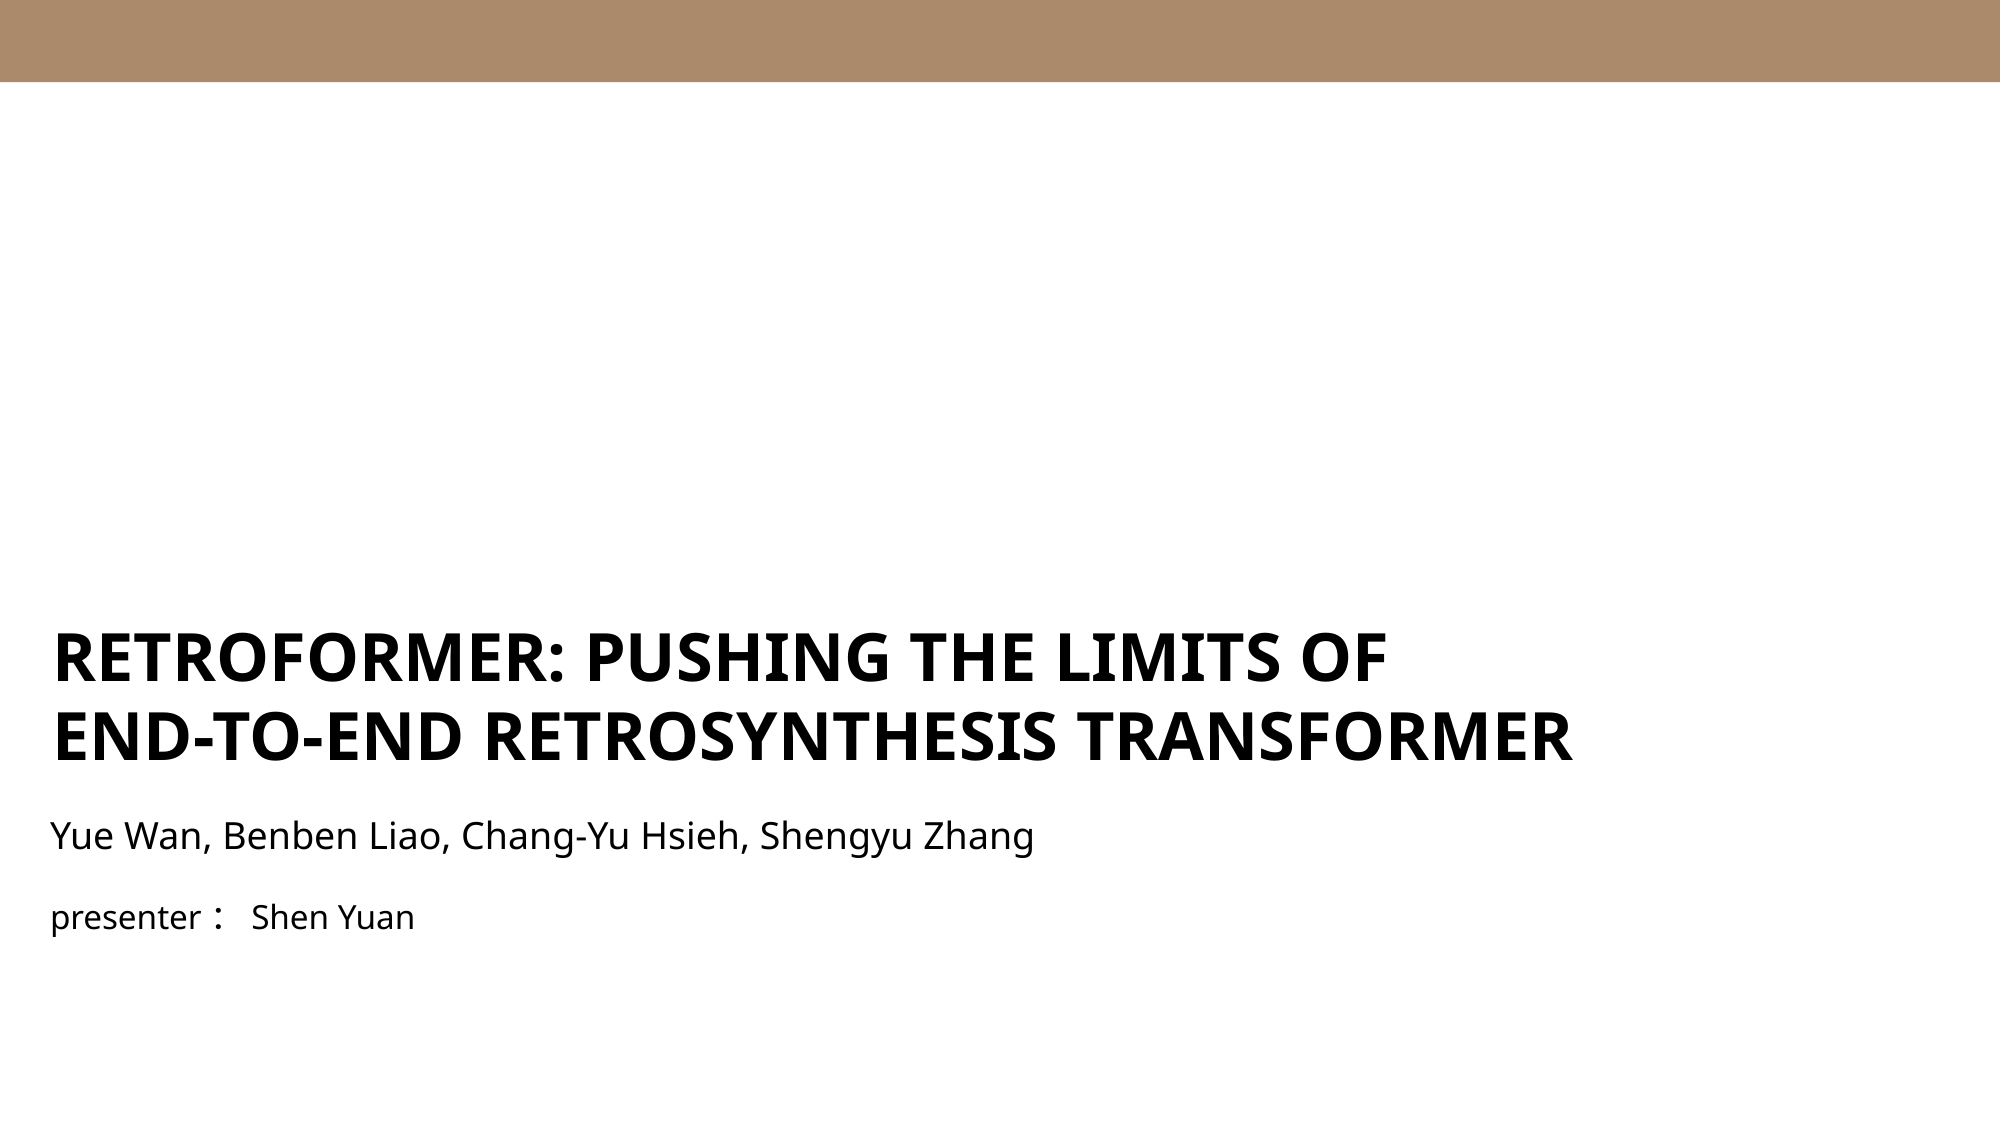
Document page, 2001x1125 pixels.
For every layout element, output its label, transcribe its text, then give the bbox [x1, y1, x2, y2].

text_box [0, 0, 2000, 83]
text_box Yue Wan, Benben Liao, Chang-Yu Hsieh, Shengyu Zhang [35, 804, 1794, 865]
text_box RETROFORMER: PUSHING THE LIMITS OF END-TO-END RETROSYNTHESIS TRANSFORMER [37, 606, 1850, 782]
text_box presenter：Shen Yuan [35, 888, 466, 944]
